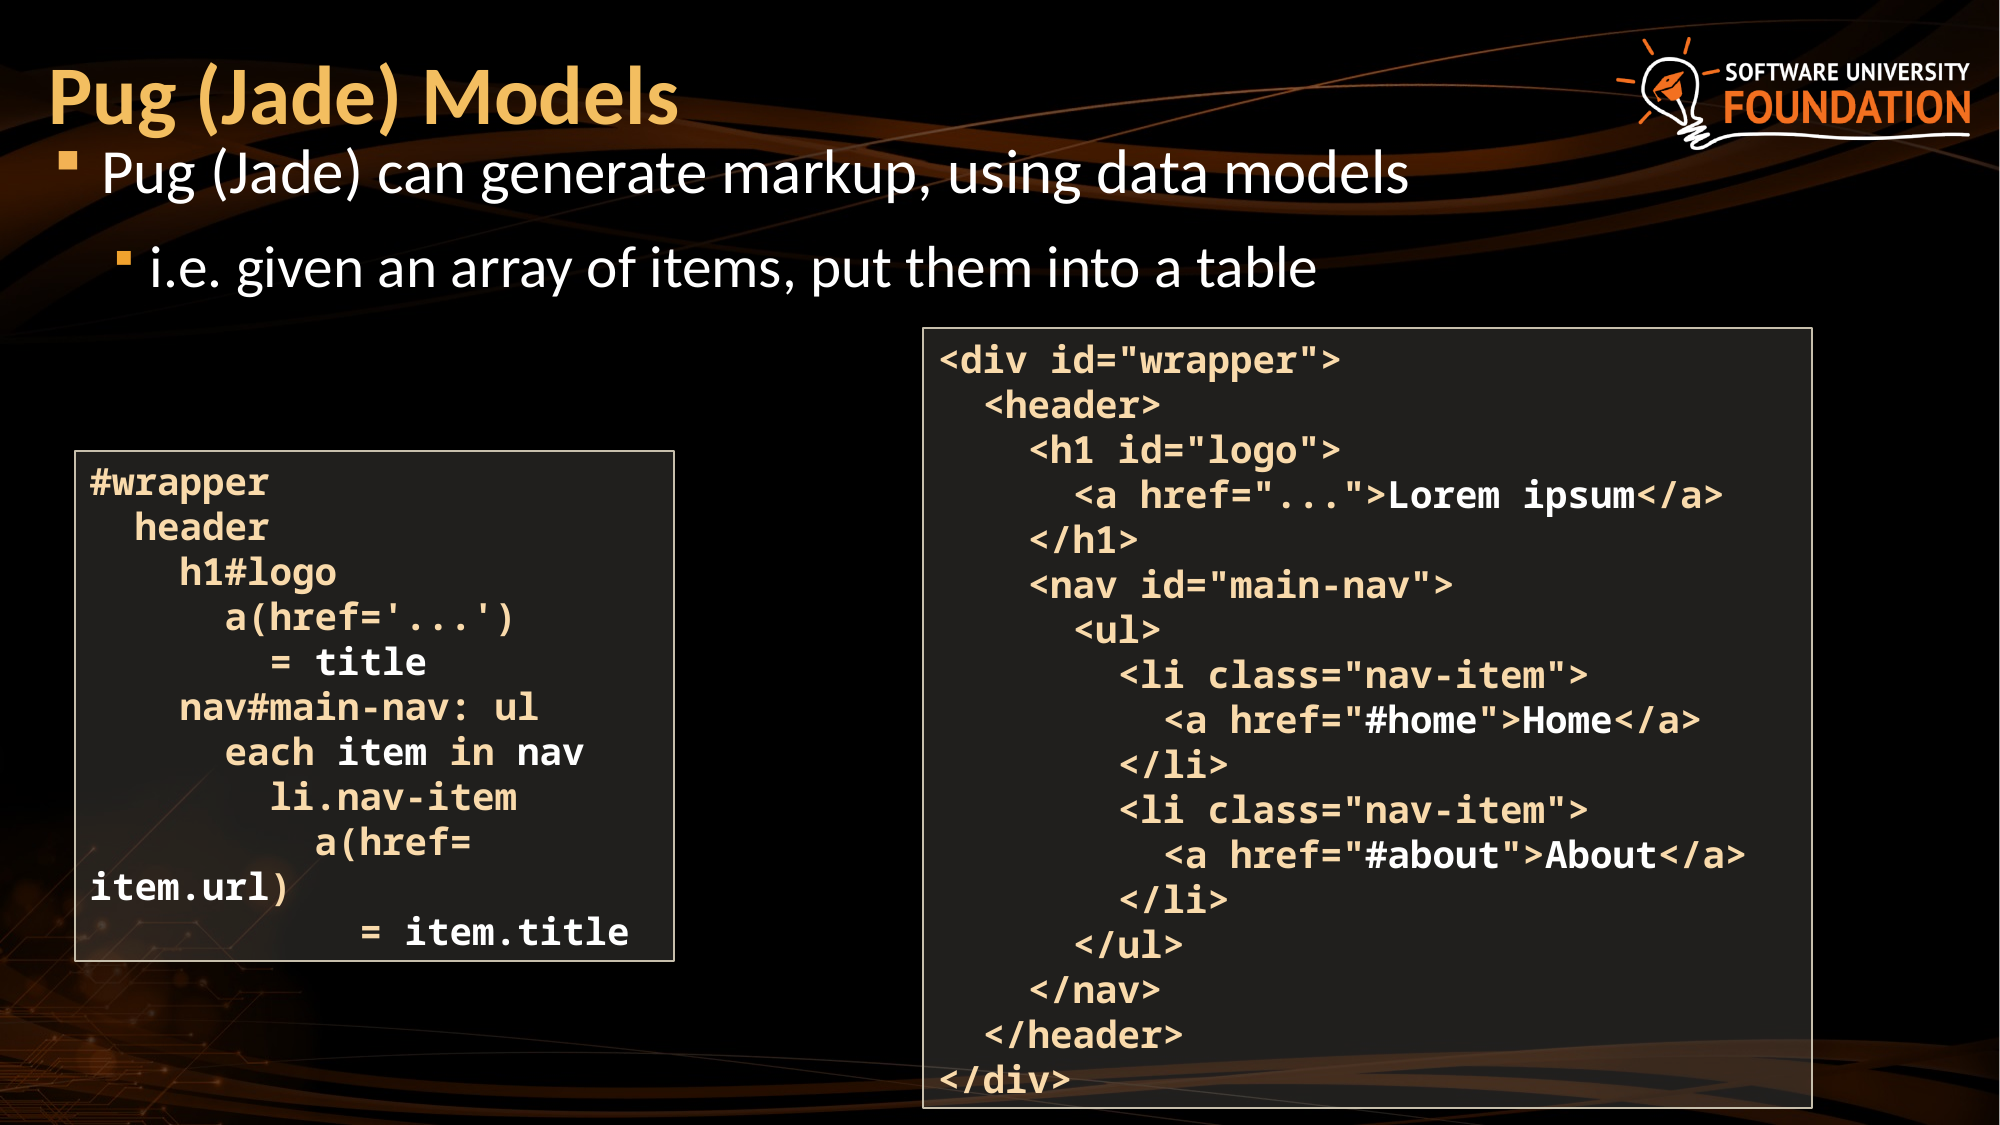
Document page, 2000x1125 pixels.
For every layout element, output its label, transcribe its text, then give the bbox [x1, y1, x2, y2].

list Pug (Jade) can generate markup, using data models i.e. given an array of items, put them into a table [35, 124, 1484, 338]
text_box #wrapper header h1#logo a(href='...') = title nav#main-nav: ul each item in nav li.nav-item a(href= item.url) = item.title [74, 451, 674, 961]
text_box <div id="wrapper"> <header> <h1 id="logo"> <a href="...">Lorem ipsum</a> </h1> <nav id="main-nav"> <ul> <li class="nav-item"> <a href="#home">Home</a> </li> <li class="nav-item"> <a href="#about">About</a> </li> </ul> </nav> </header> </div> [922, 328, 1813, 1109]
picture [0, 0, 2000, 1125]
title Pug (Jade) Models [30, 6, 1602, 189]
